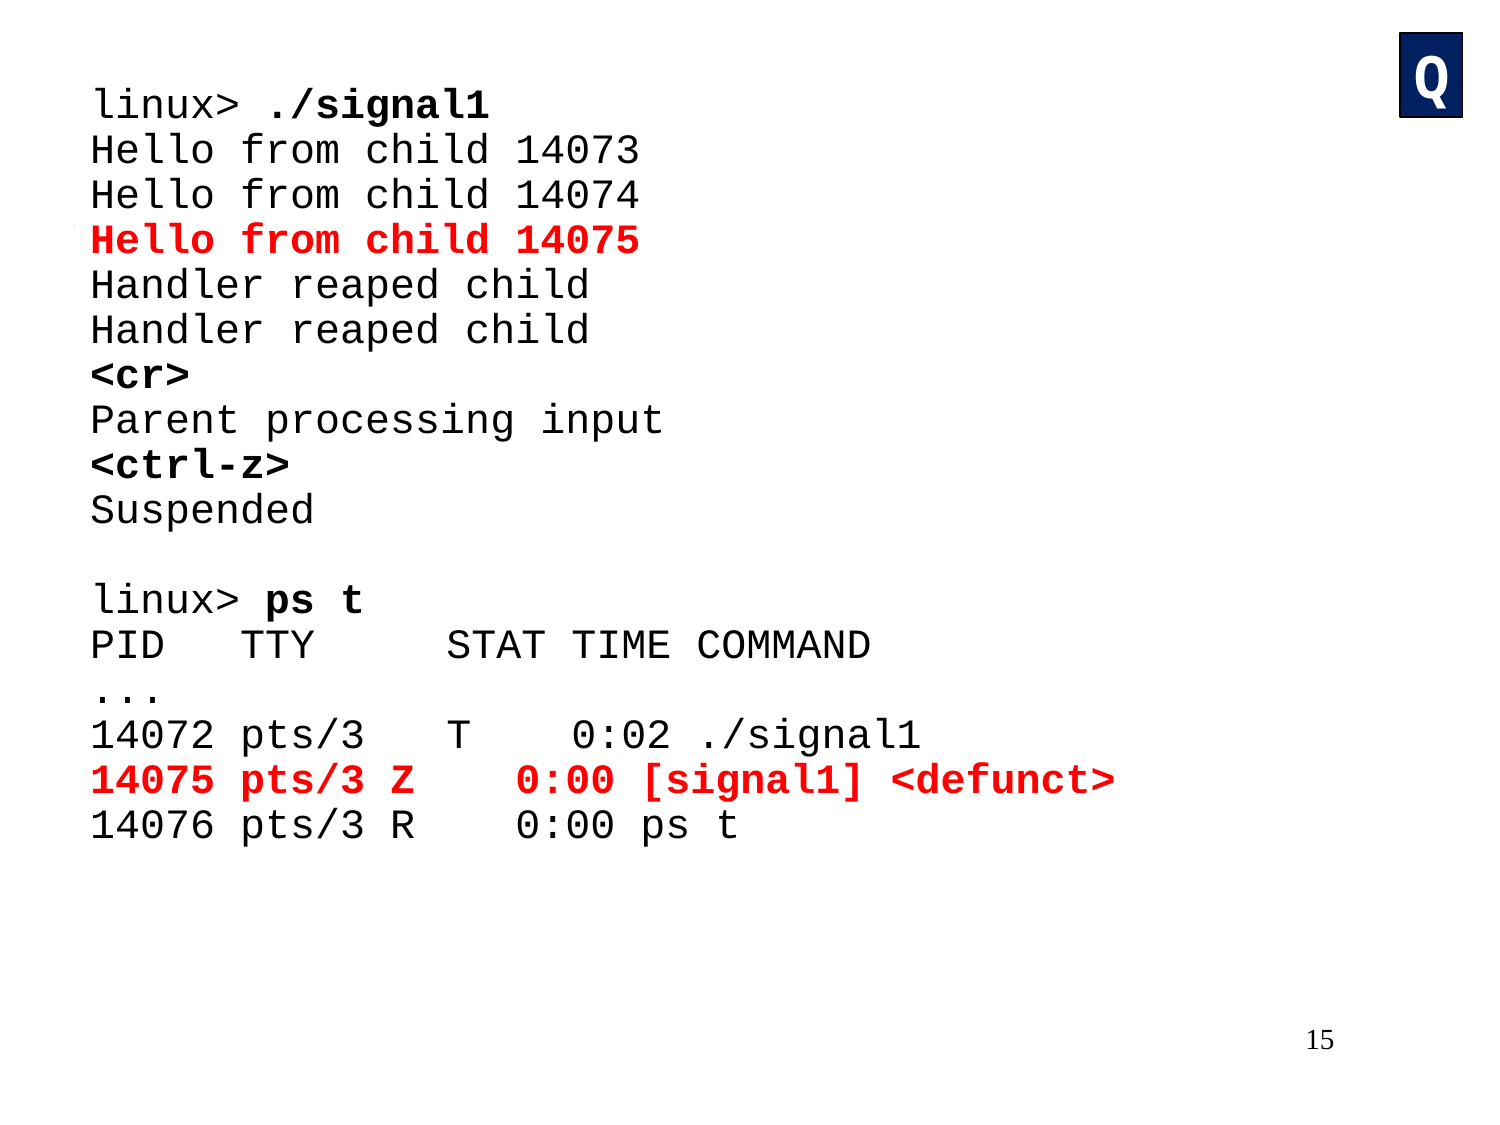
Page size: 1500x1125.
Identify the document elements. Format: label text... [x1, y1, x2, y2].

text_box Q [1399, 33, 1463, 117]
slide_number 15 [1137, 1012, 1351, 1088]
list linux> ./signal1 Hello from child 14073 Hello from child 14074 Hello from child 14075 Handler reaped child Handler reaped child <cr> Parent processing input <ctrl-z> Suspended linux> ps t PID TTY STAT TIME COMMAND ... 14072 pts/3 T 0:02 ./signal1 14075 pts/3 Z 0:00 [signal1] <defunct> 14076 pts/3 R 0:00 ps t [75, 75, 1425, 963]
